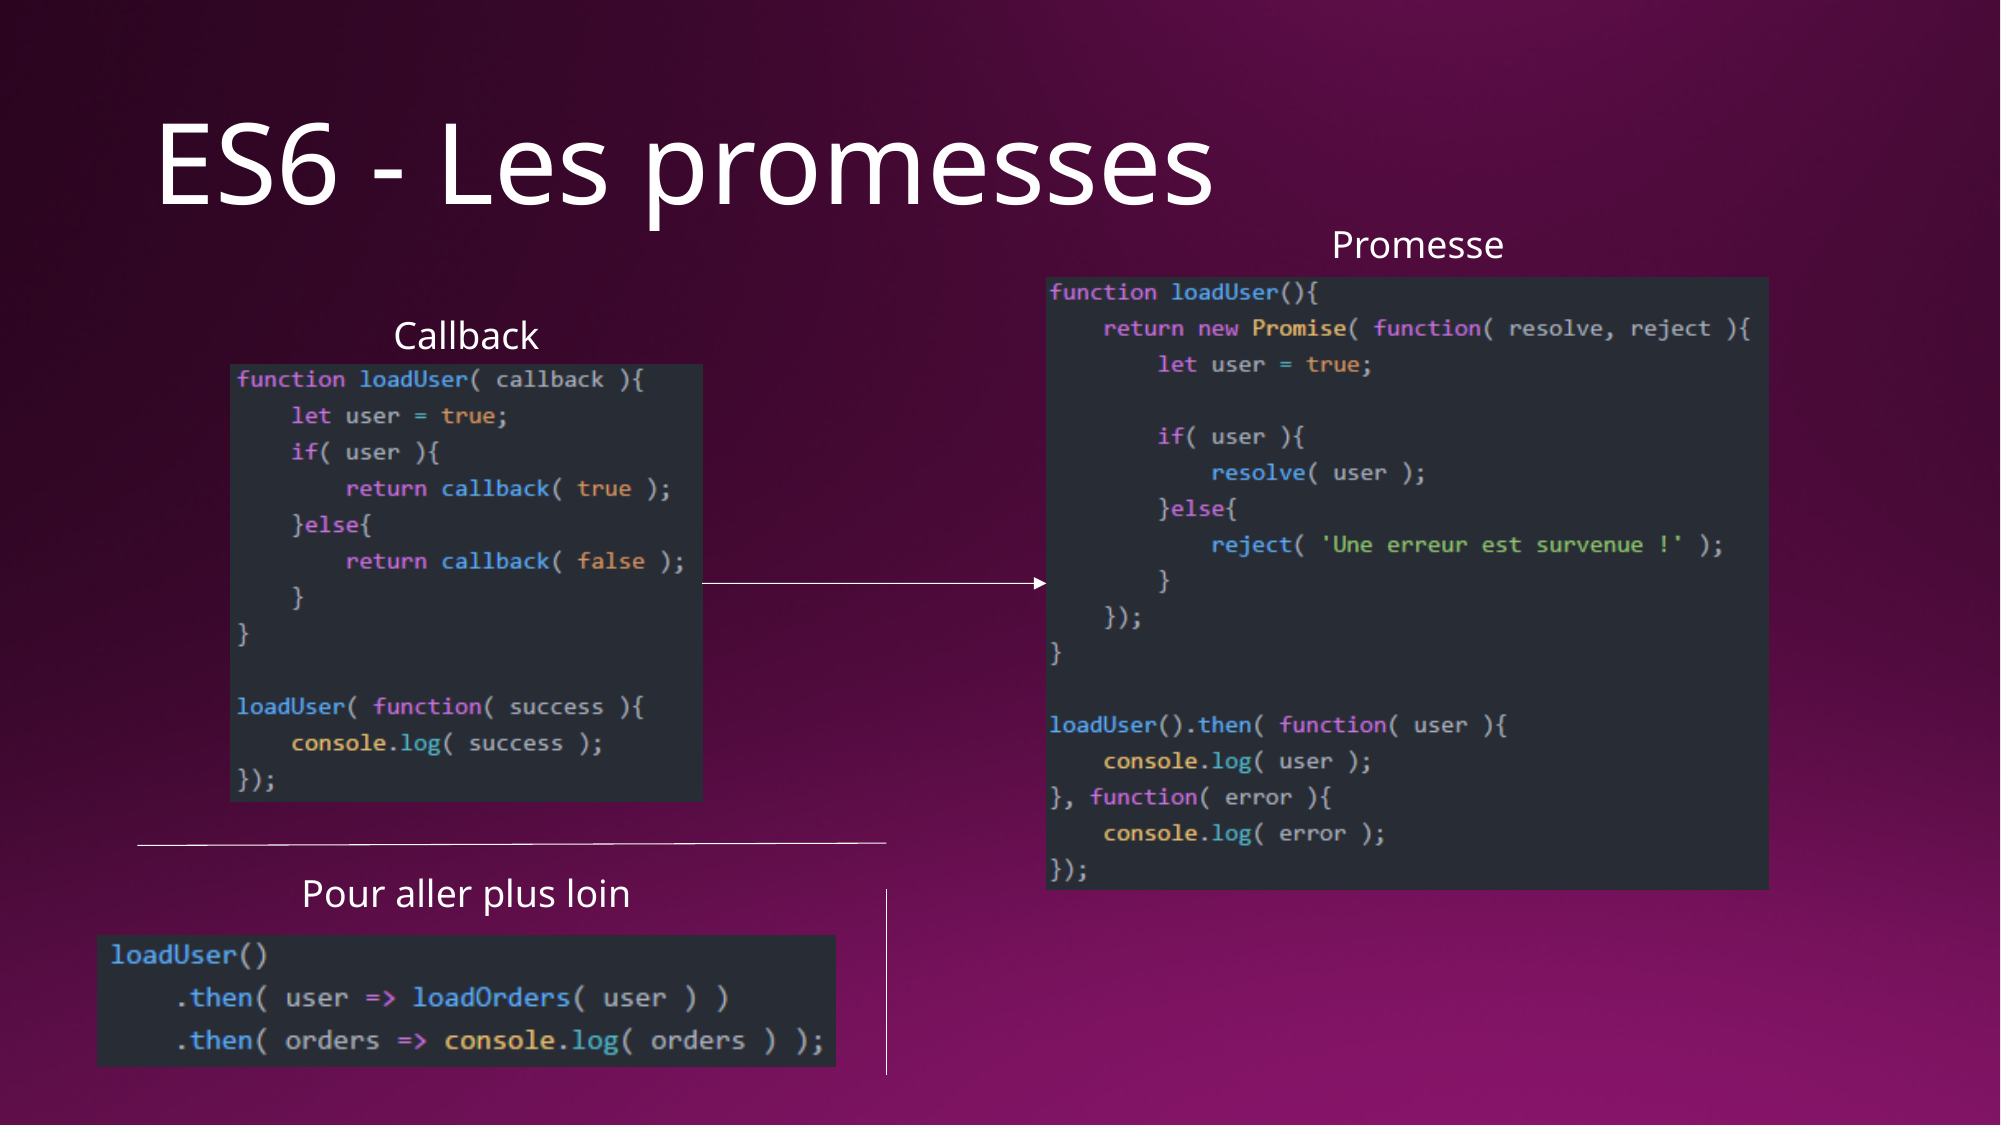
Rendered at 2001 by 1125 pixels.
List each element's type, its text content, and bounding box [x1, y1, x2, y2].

title ES6 - Les promesses [137, 59, 1863, 278]
text_box Pour aller plus loin [286, 862, 647, 923]
picture [0, 0, 2001, 1125]
text_box Callback [378, 304, 555, 364]
text_box Promesse [1316, 214, 1520, 274]
